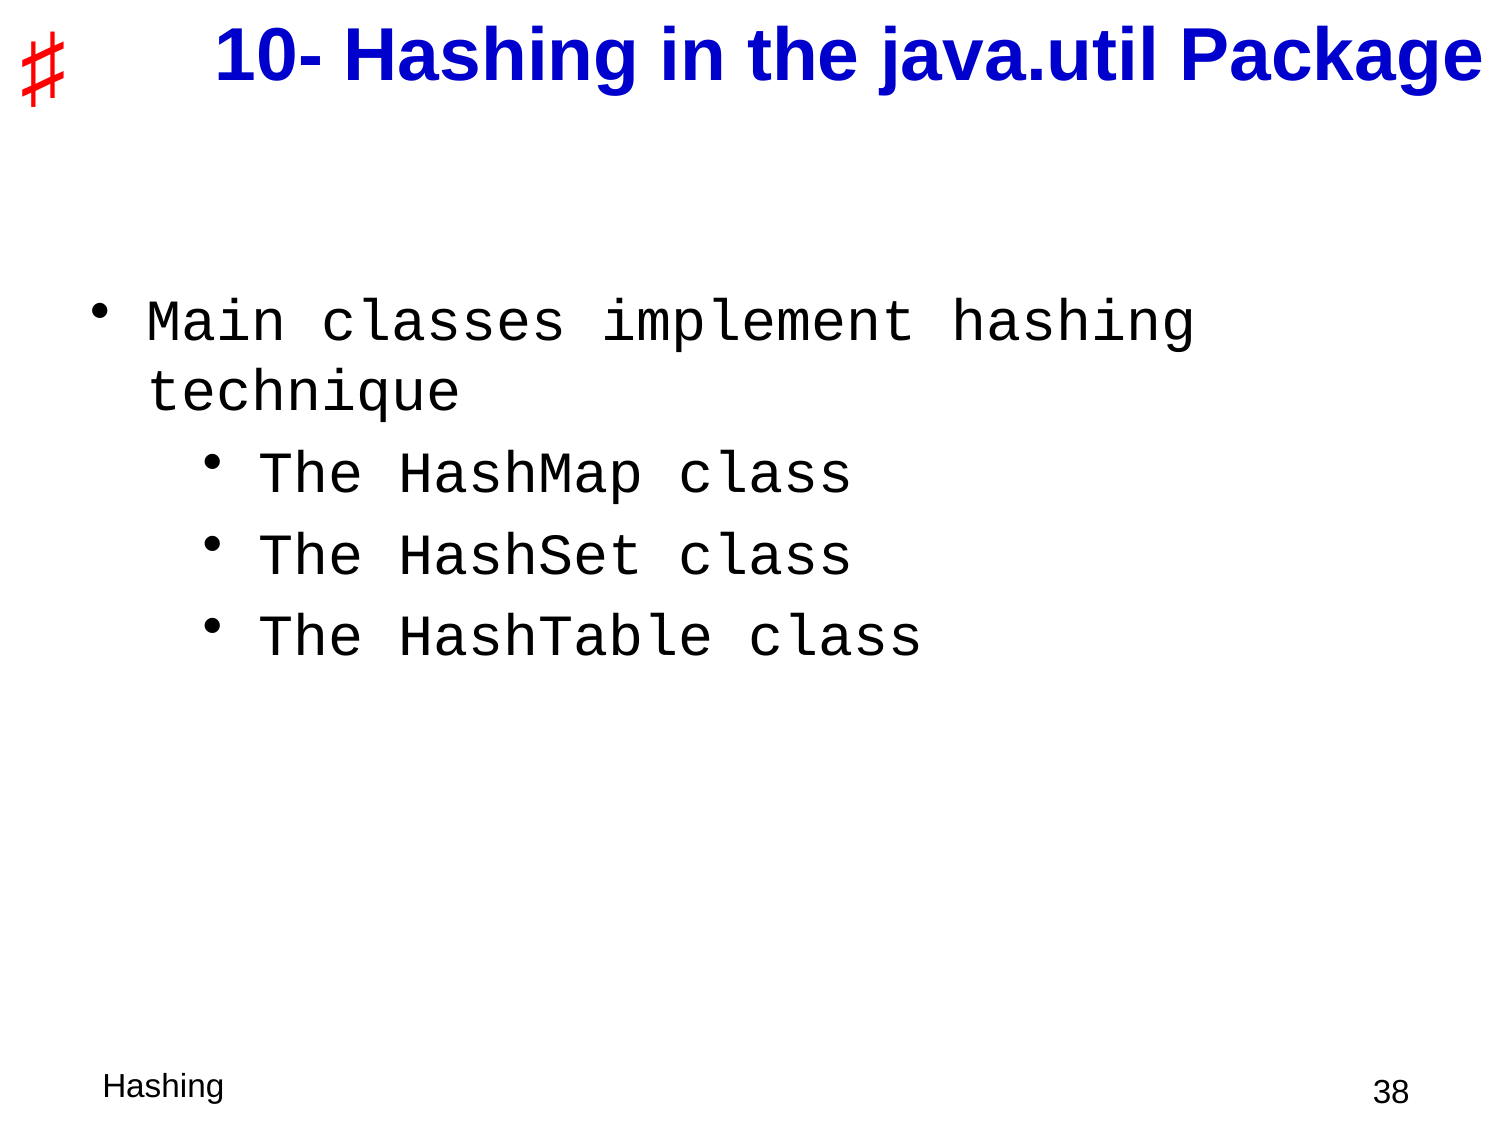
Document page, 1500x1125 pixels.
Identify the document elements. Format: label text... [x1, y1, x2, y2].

title 10- Hashing in the java.util Package [149, 0, 1500, 101]
slide_number 38 [1324, 1062, 1426, 1101]
list Main classes implement hashing technique The HashMap class The HashSet class The HashTable class [74, 274, 1426, 1006]
